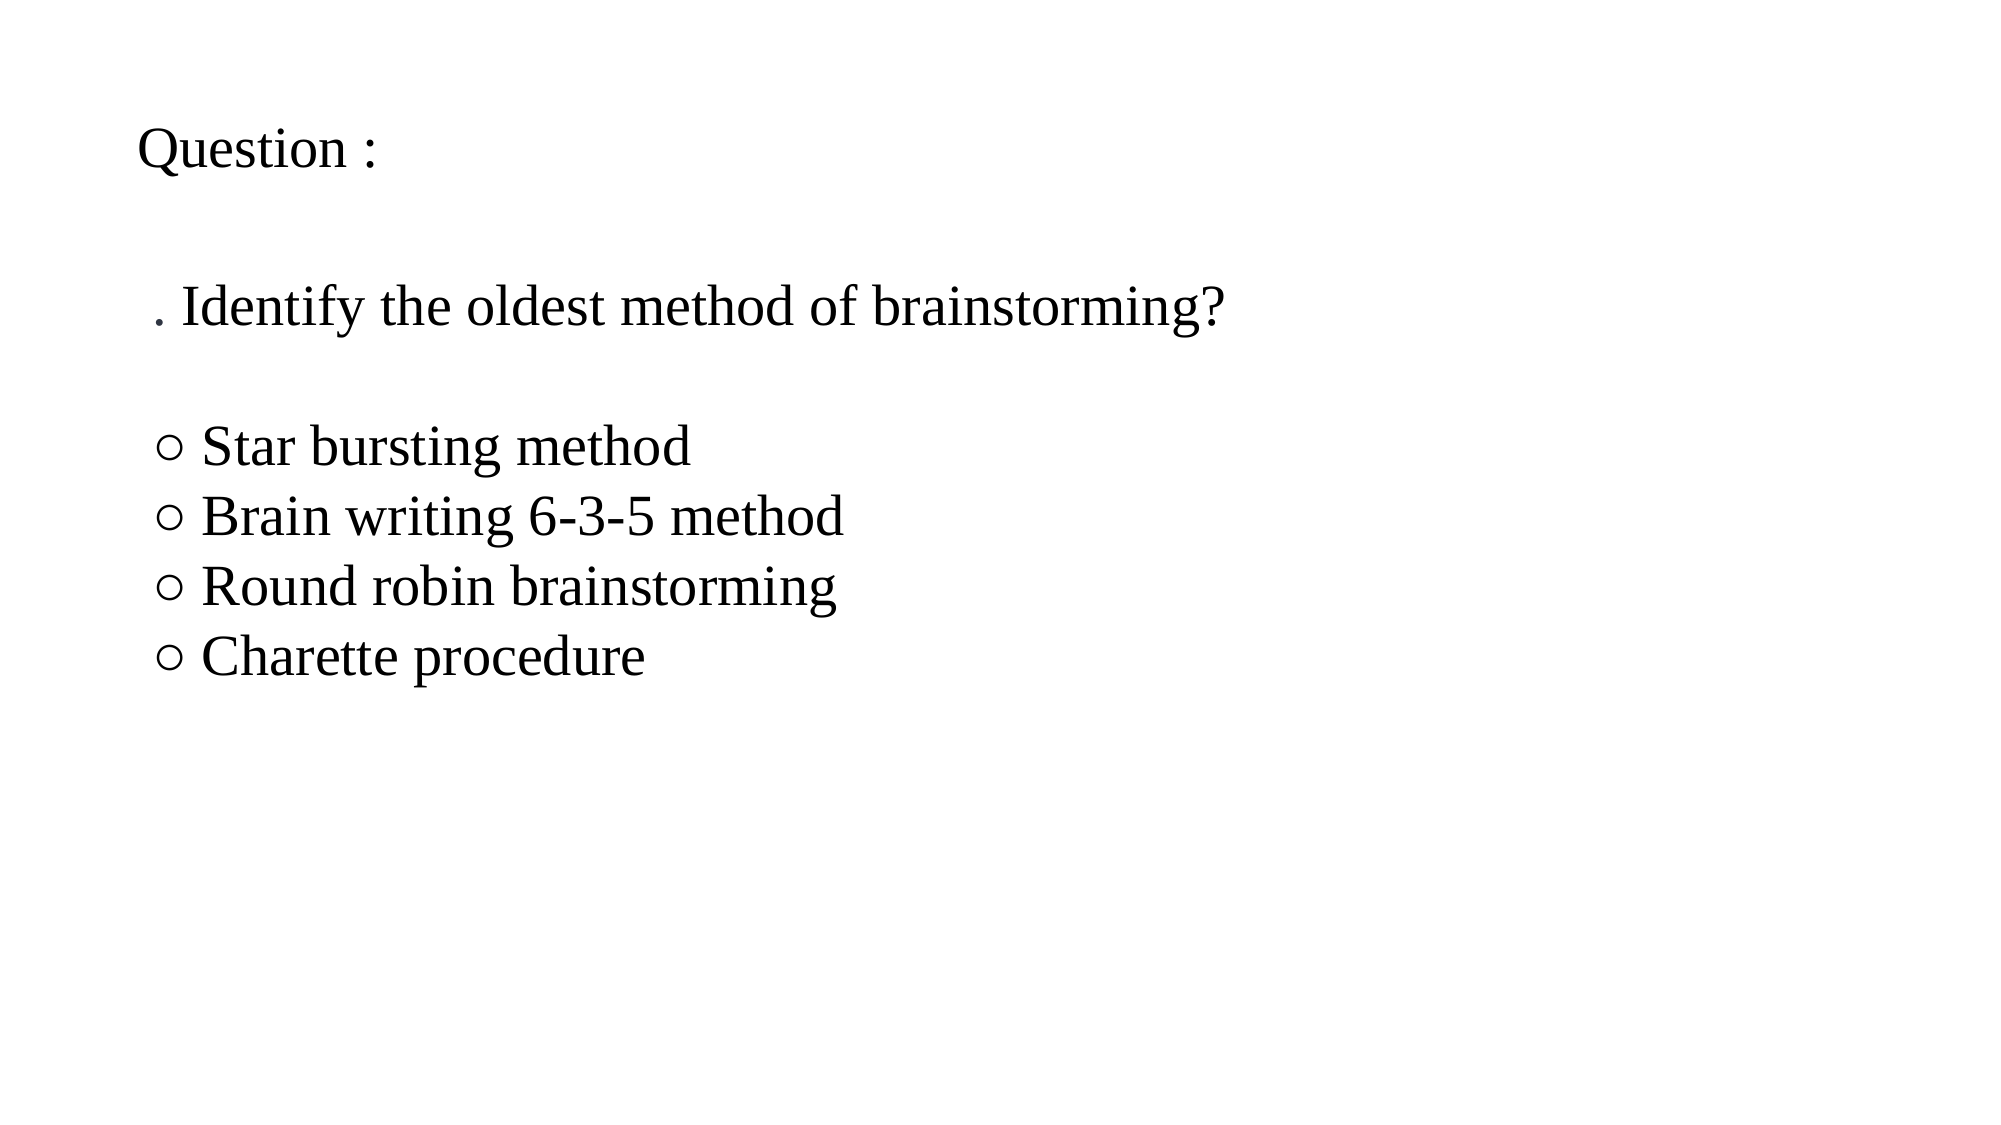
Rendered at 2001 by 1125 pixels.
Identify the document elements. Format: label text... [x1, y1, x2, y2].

text_box . Identify the oldest method of brainstorming? ○ Star bursting method ○ Brain writing 6-3-5 method ○ Round robin brainstorming ○ Charette procedure [137, 259, 1500, 695]
list Question : [137, 109, 1863, 180]
